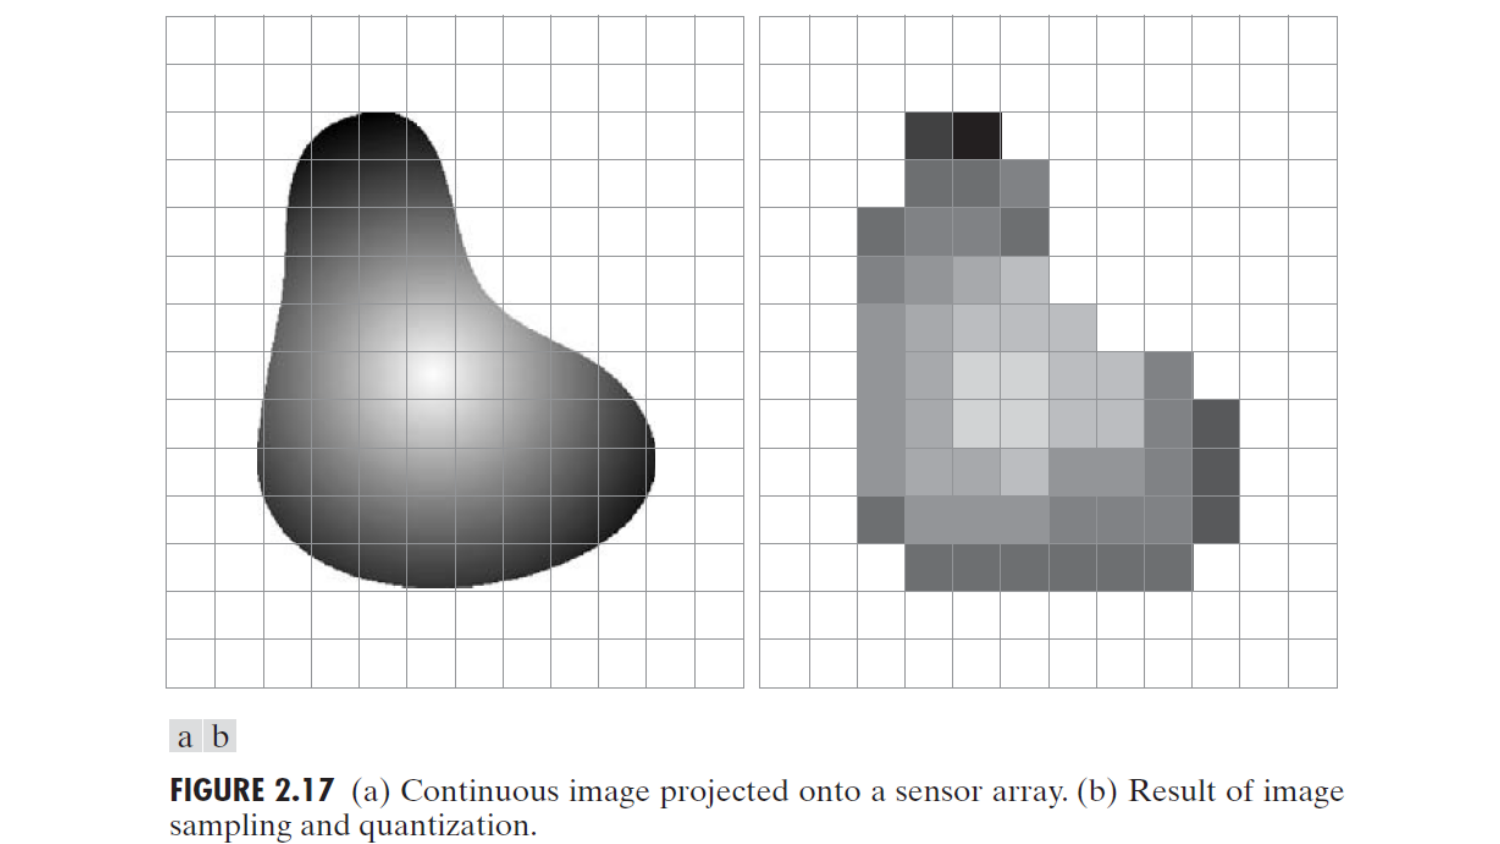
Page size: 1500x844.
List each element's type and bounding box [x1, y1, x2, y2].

picture [150, 0, 1350, 844]
